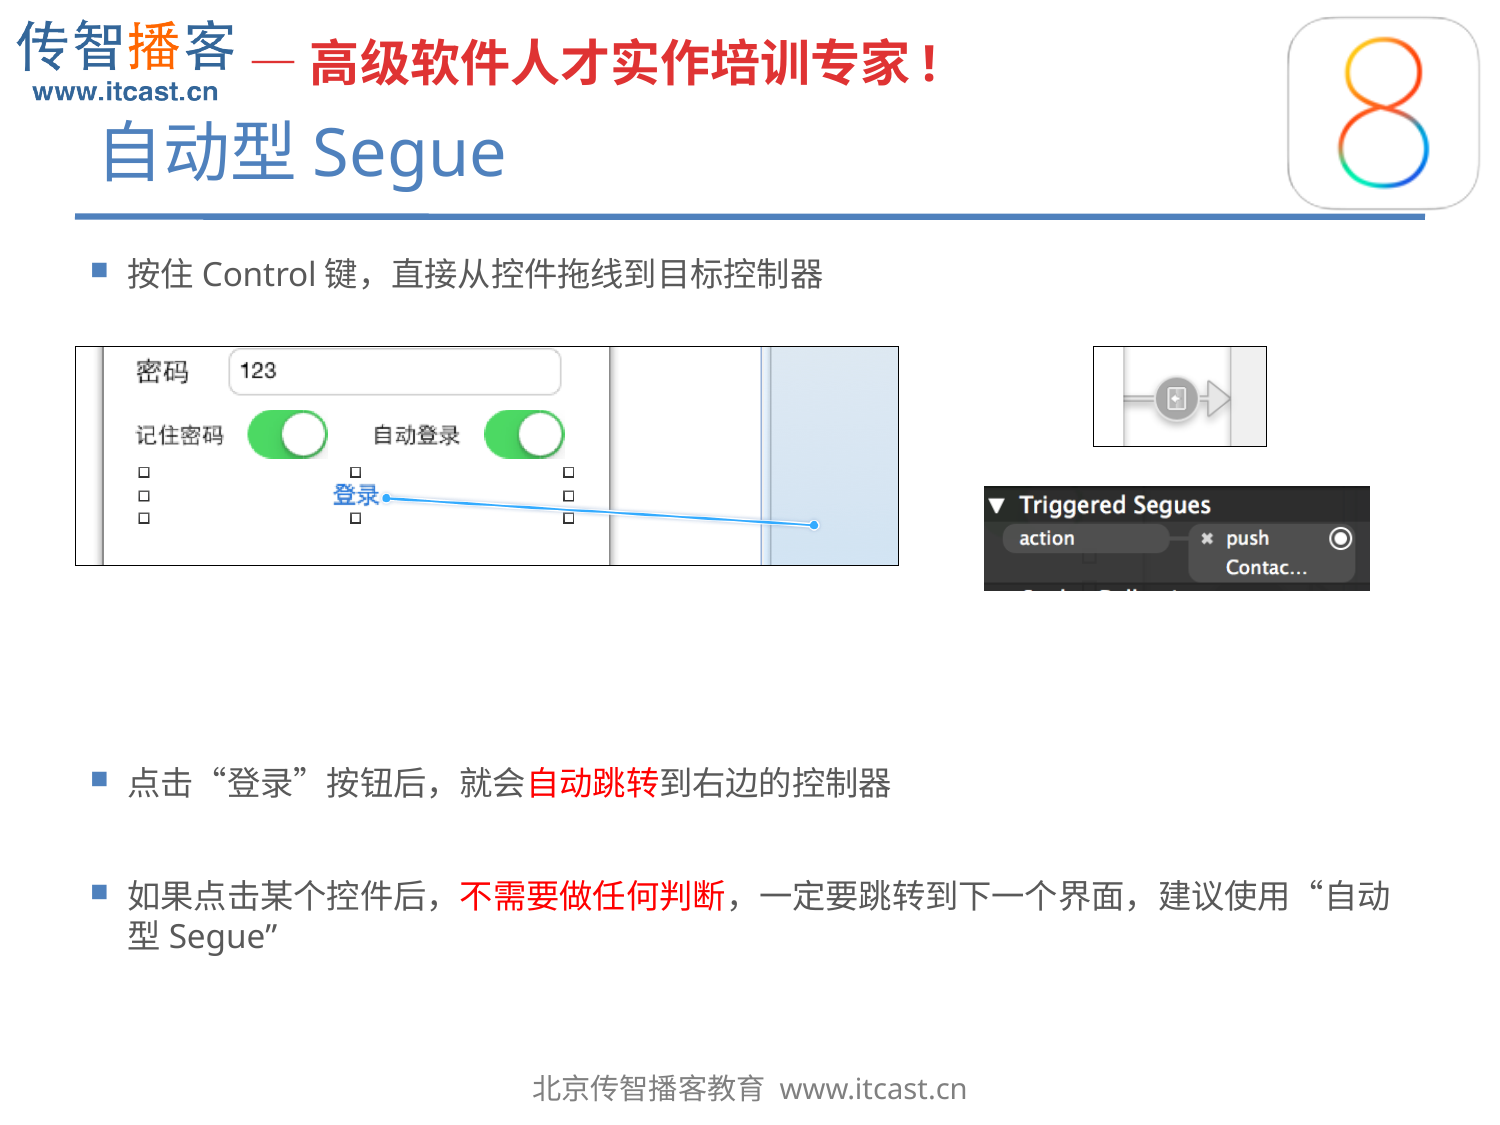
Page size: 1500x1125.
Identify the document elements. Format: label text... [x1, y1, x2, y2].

picture [16, 19, 234, 101]
picture [1270, 0, 1497, 227]
picture [74, 345, 900, 567]
list 按住Control键，直接从控件拖线到目标控制器 点击“登录”按钮后，就会自动跳转到右边的控制器 如果点击某个控件后，不需要做任何判断，一定要跳转到下一个界面，建议使用“自动型Segue” [75, 246, 1425, 989]
picture [984, 485, 1371, 592]
title 自动型Segue [81, 102, 1416, 238]
picture [1092, 345, 1267, 447]
